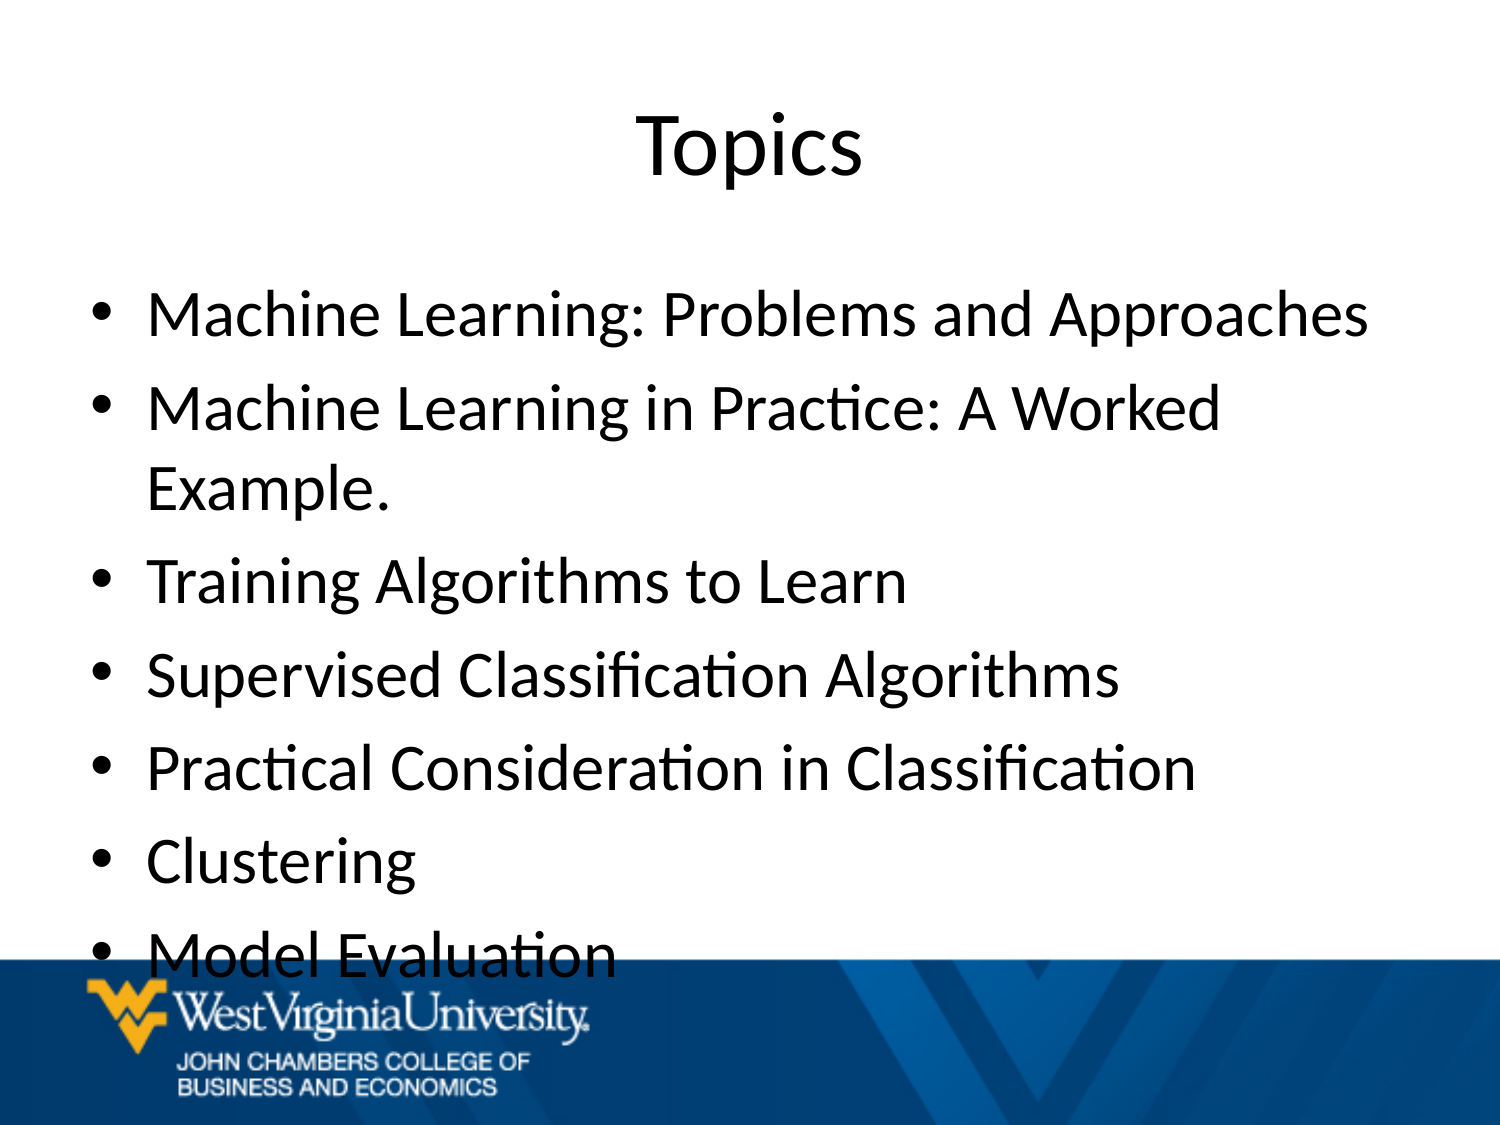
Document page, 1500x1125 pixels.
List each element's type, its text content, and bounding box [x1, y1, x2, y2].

picture [0, 0, 1500, 1125]
list Machine Learning: Problems and Approaches Machine Learning in Practice: A Worked Example. Training Algorithms to Learn Supervised Classification Algorithms Practical Consideration in Classification Clustering Model Evaluation [75, 262, 1425, 1005]
title Topics [75, 45, 1425, 233]
